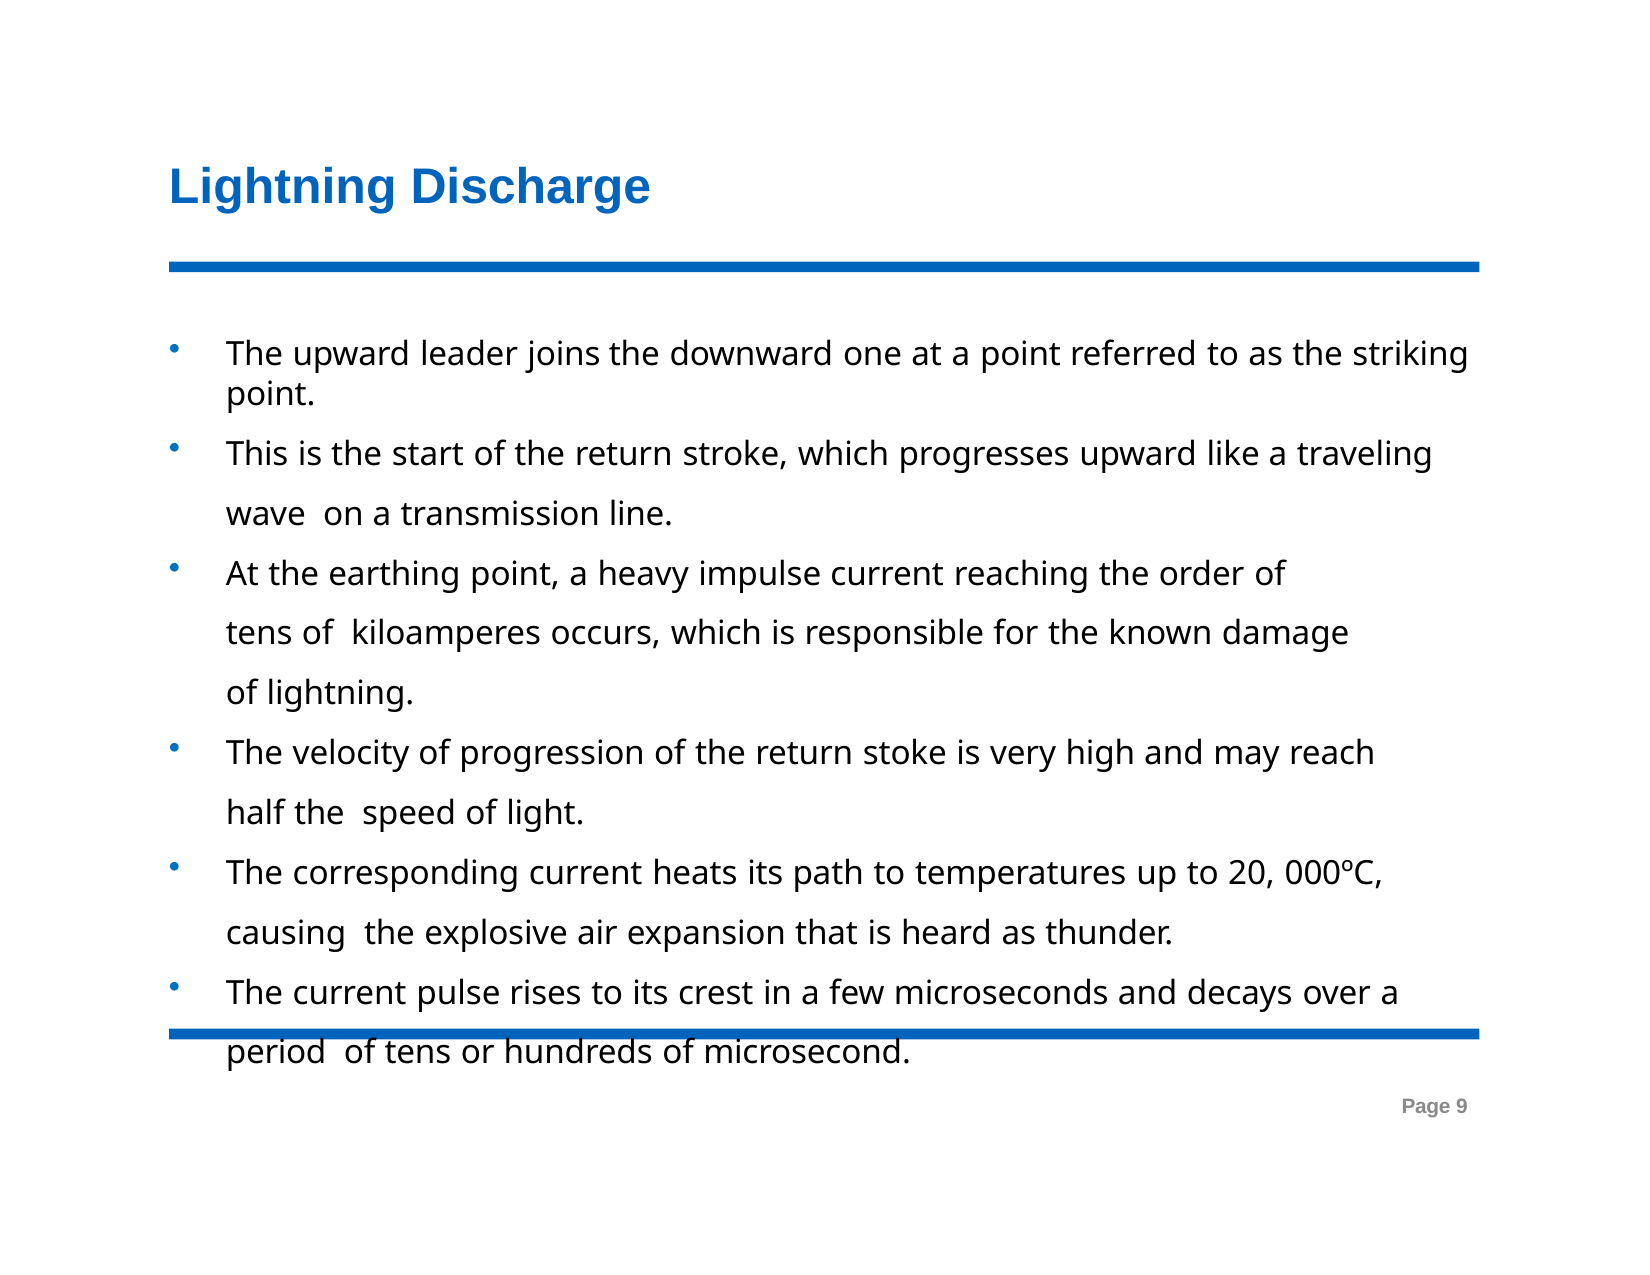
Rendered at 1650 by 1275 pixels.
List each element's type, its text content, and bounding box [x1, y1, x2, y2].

title Lightning Discharge [166, 151, 654, 367]
text_box The upward leader joins the downward one at a point referred to as the striking point. This is the start of the return stroke, which progresses upward like a traveling wave on a transmission line. At the earthing point, a heavy impulse current reaching the order of tens of kiloamperes occurs, which is responsible for the known damage of lightning. The velocity of progression of the return stoke is very high and may reach half the speed of light. The corresponding current heats its path to temperatures up to 20, 000ºC, causing the explosive air expansion that is heard as thunder. The current pulse rises to its crest in a few microseconds and decays over a period of tens or hundreds of microsecond. [166, 310, 1481, 1071]
text_box Page 9 [1399, 1092, 1475, 1143]
